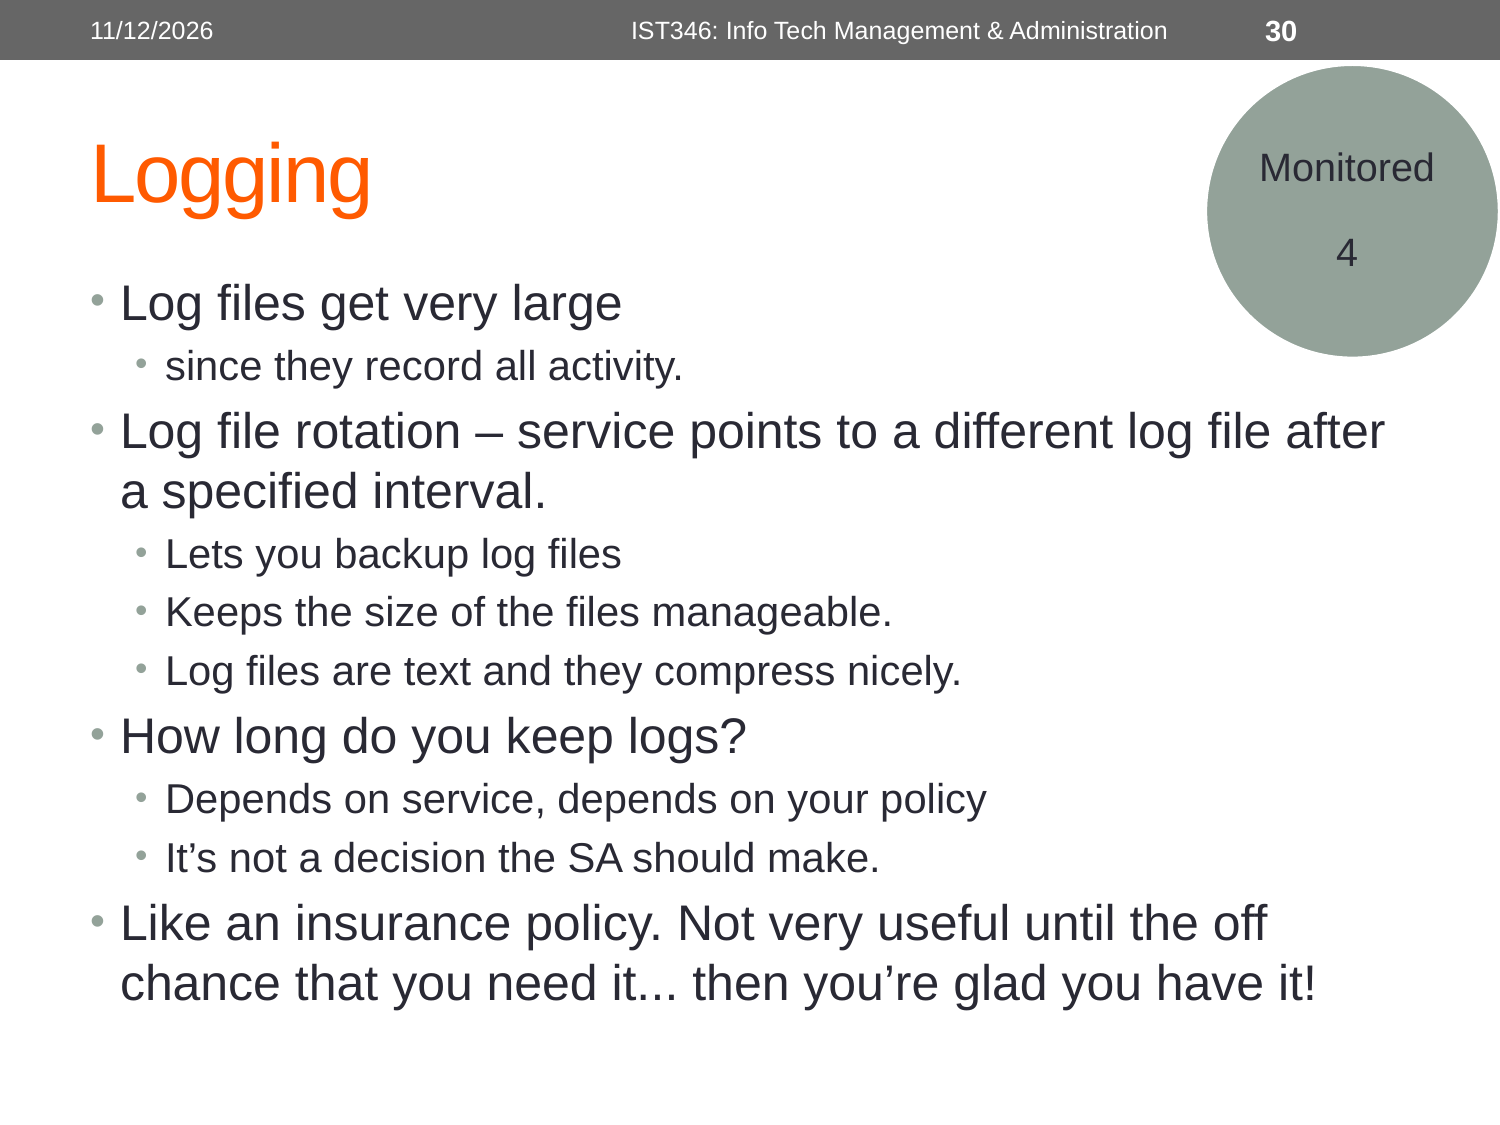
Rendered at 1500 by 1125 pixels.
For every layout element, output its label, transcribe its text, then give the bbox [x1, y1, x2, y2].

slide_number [75, 3, 550, 57]
slide_number 30 [1250, 3, 1425, 57]
footer IST346: Info Tech Management & Administration [562, 3, 1238, 57]
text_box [1204, 63, 1500, 359]
list Log files get very large since they record all activity. Log file rotation – service points to a different log file after a specified interval. Lets you backup log files Keeps the size of the files manageable. Log files are text and they compress nicely. How long do you keep logs? Depends on service, depends on your policy It’s not a decision the SA should make. Like an insurance policy. Not very useful until the off chance that you need it... then you’re glad you have it! [75, 262, 1425, 1063]
title Logging [75, 87, 1201, 250]
